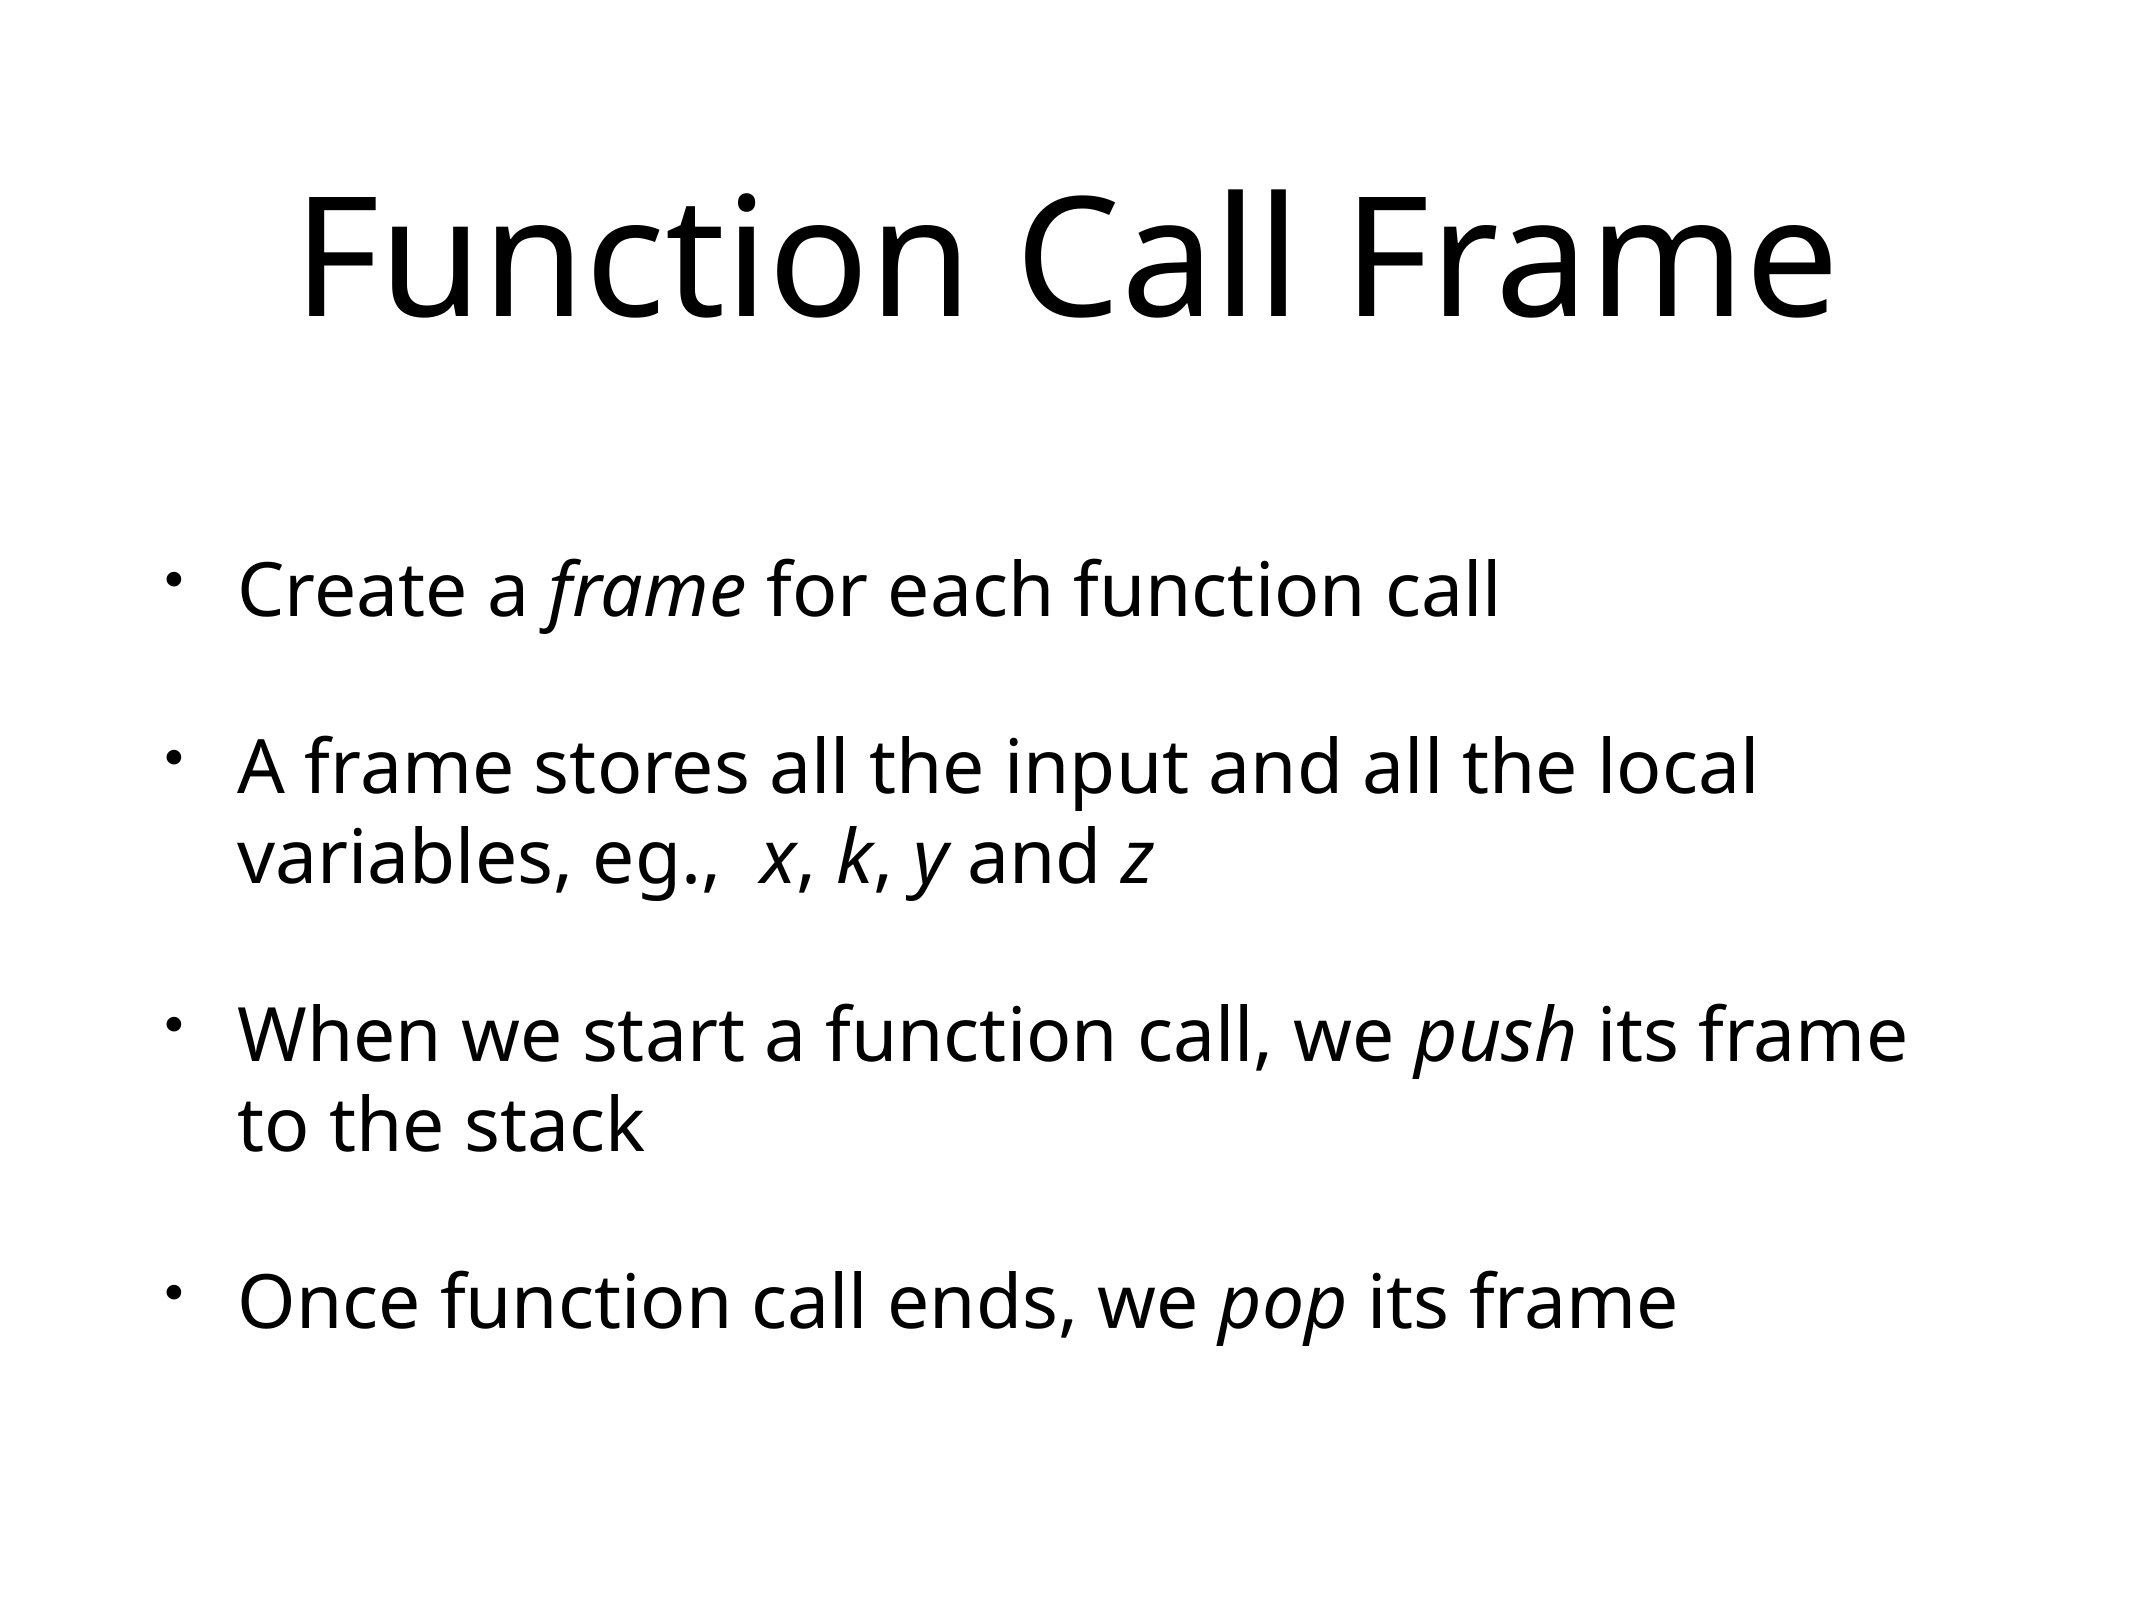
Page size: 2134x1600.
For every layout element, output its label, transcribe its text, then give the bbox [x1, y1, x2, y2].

title Function Call Frame [155, 72, 1978, 426]
list Create a frame for each function call A frame stores all the input and all the local variables, eg., x, k, y and z When we start a function call, we push its frame to the stack Once function call ends, we pop its frame [155, 426, 1978, 1459]
